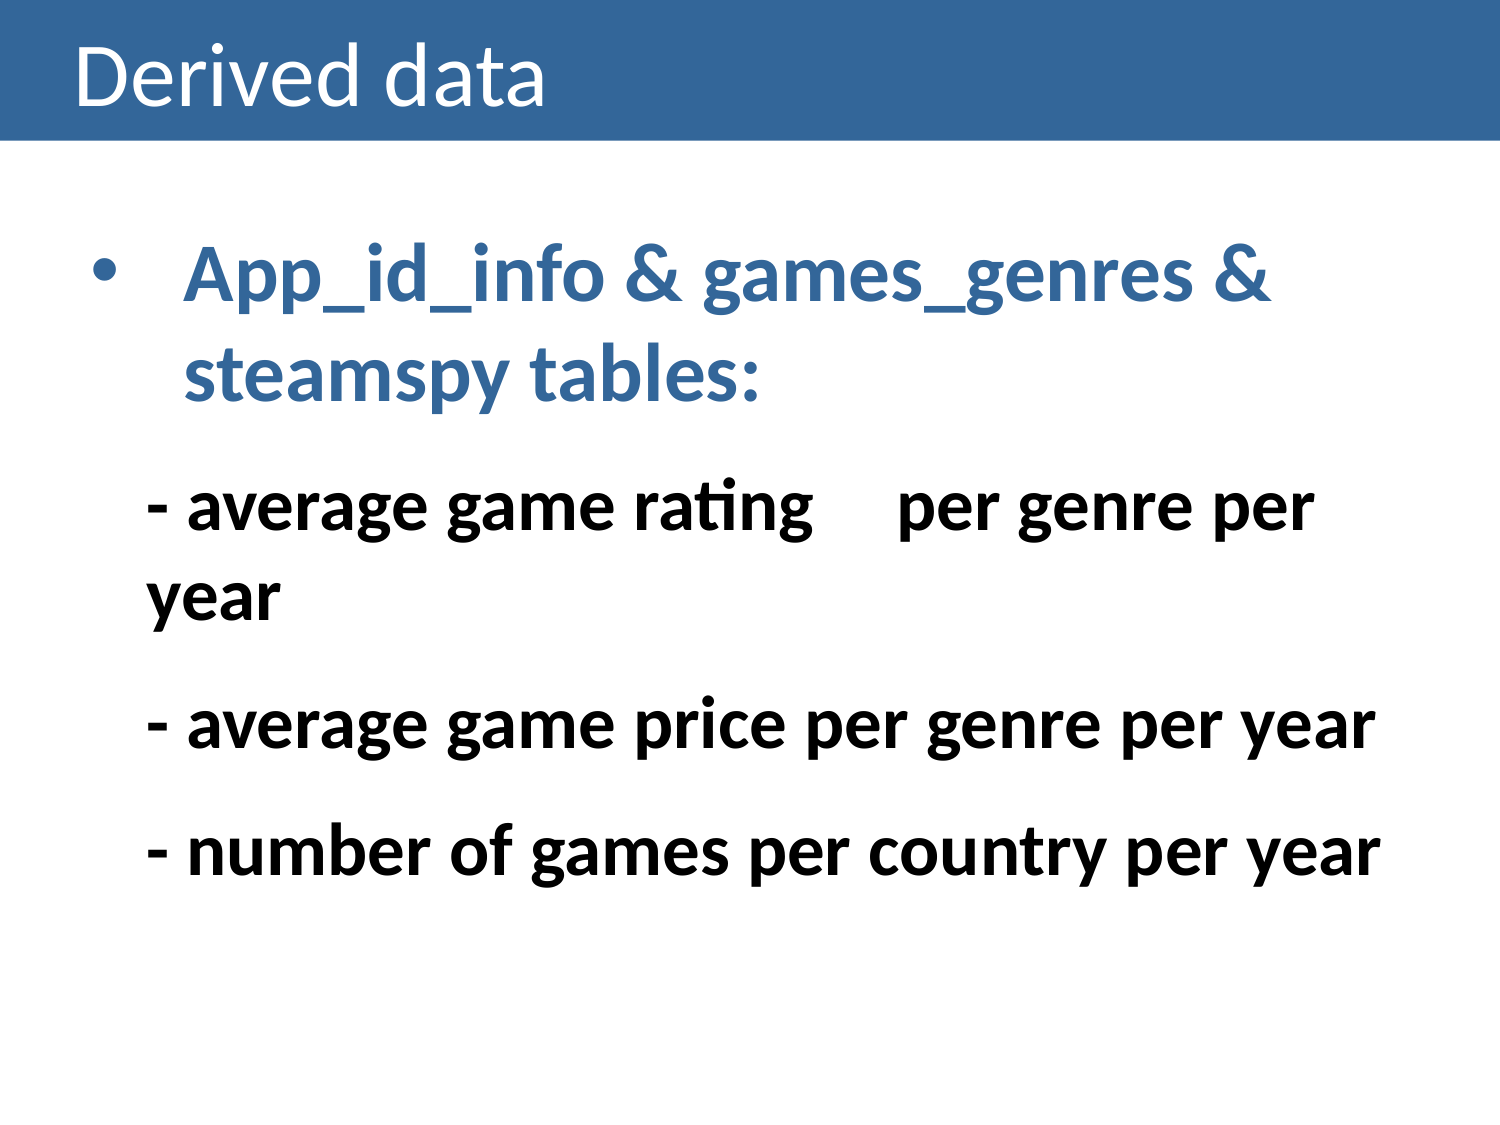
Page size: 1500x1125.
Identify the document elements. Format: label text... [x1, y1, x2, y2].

list App_id_info & games_genres & steamspy tables: - average game rating per genre per year - average game price per genre per year - number of games per country per year [75, 210, 1425, 1067]
title Derived data [0, 0, 1500, 141]
